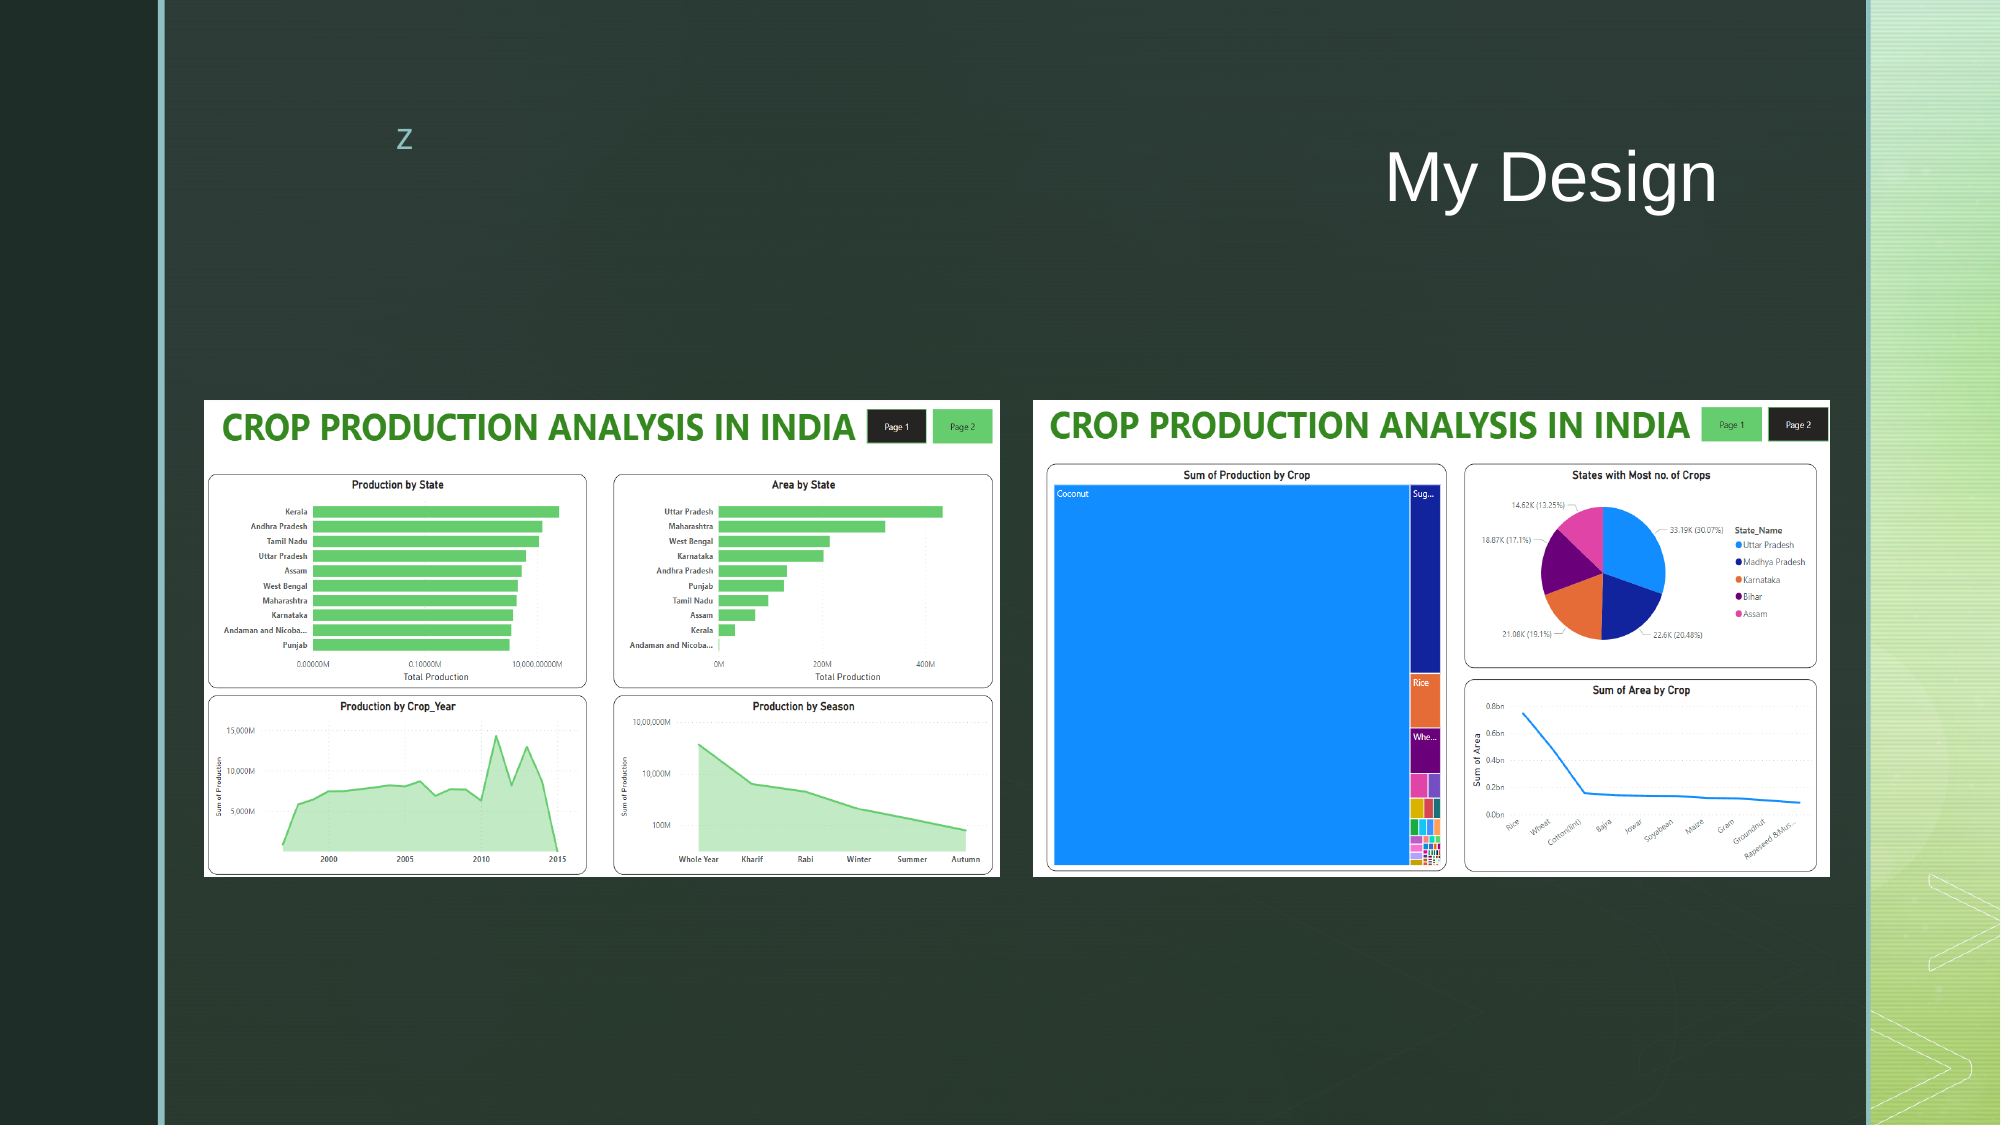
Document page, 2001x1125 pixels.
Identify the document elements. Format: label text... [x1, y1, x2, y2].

title My Design [428, 132, 1734, 310]
picture [204, 400, 1001, 878]
picture [1871, 0, 2001, 1125]
picture [1033, 400, 1830, 878]
